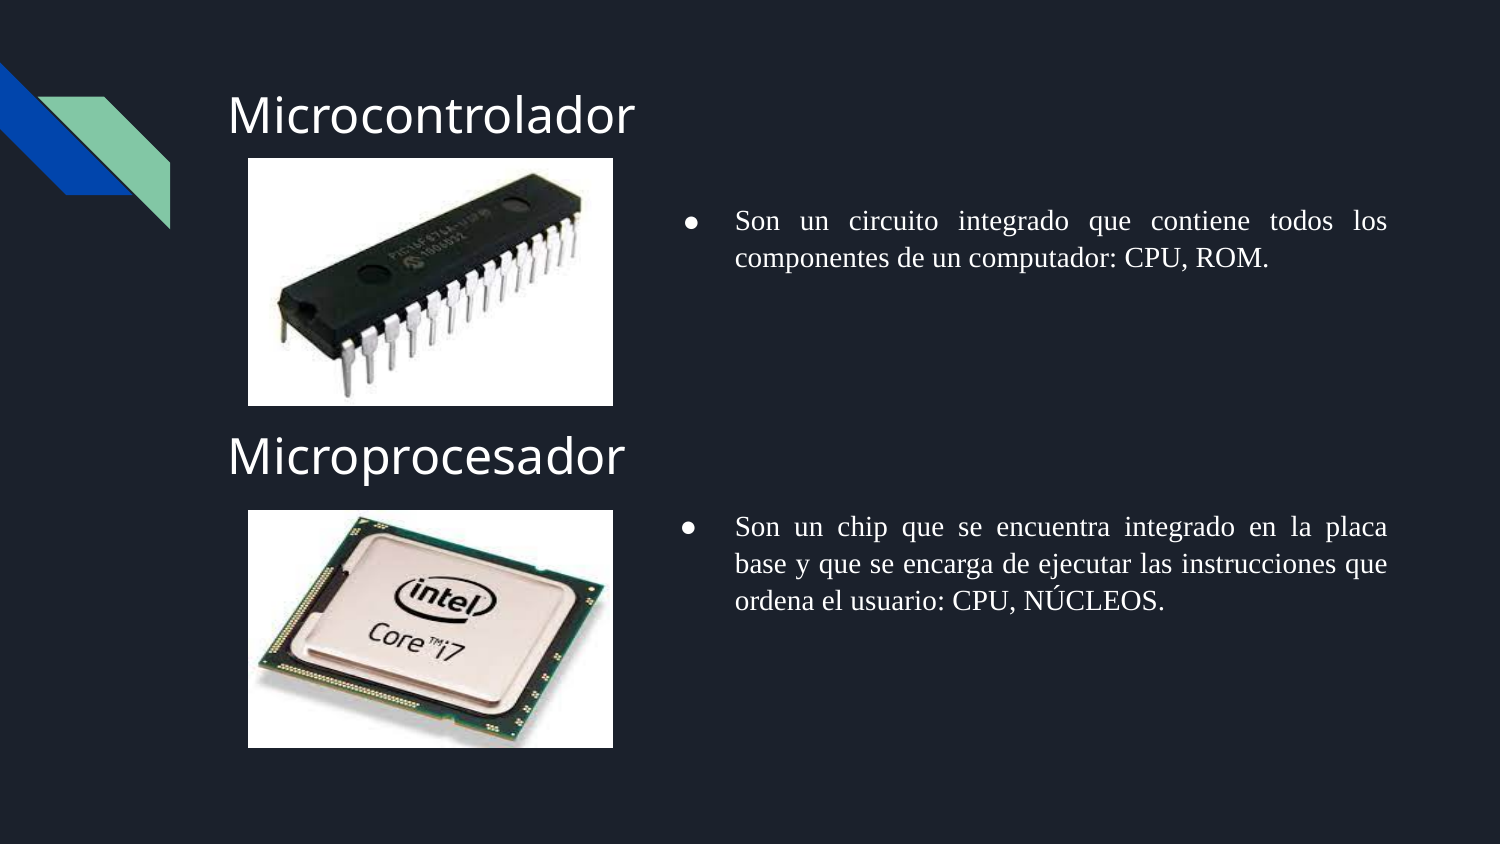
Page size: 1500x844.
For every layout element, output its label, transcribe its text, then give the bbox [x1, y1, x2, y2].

picture [248, 510, 613, 748]
title Microprocesador [212, 405, 680, 556]
title Microcontrolador [212, 64, 680, 215]
picture [248, 158, 613, 407]
list Son un circuito integrado que contiene todos los componentes de un computador: CPU, ROM. Son un chip que se encuentra integrado en la placa base y que se encarga de ejecutar las instrucciones que ordena el usuario: CPU, NÚCLEOS. [644, 185, 1404, 768]
